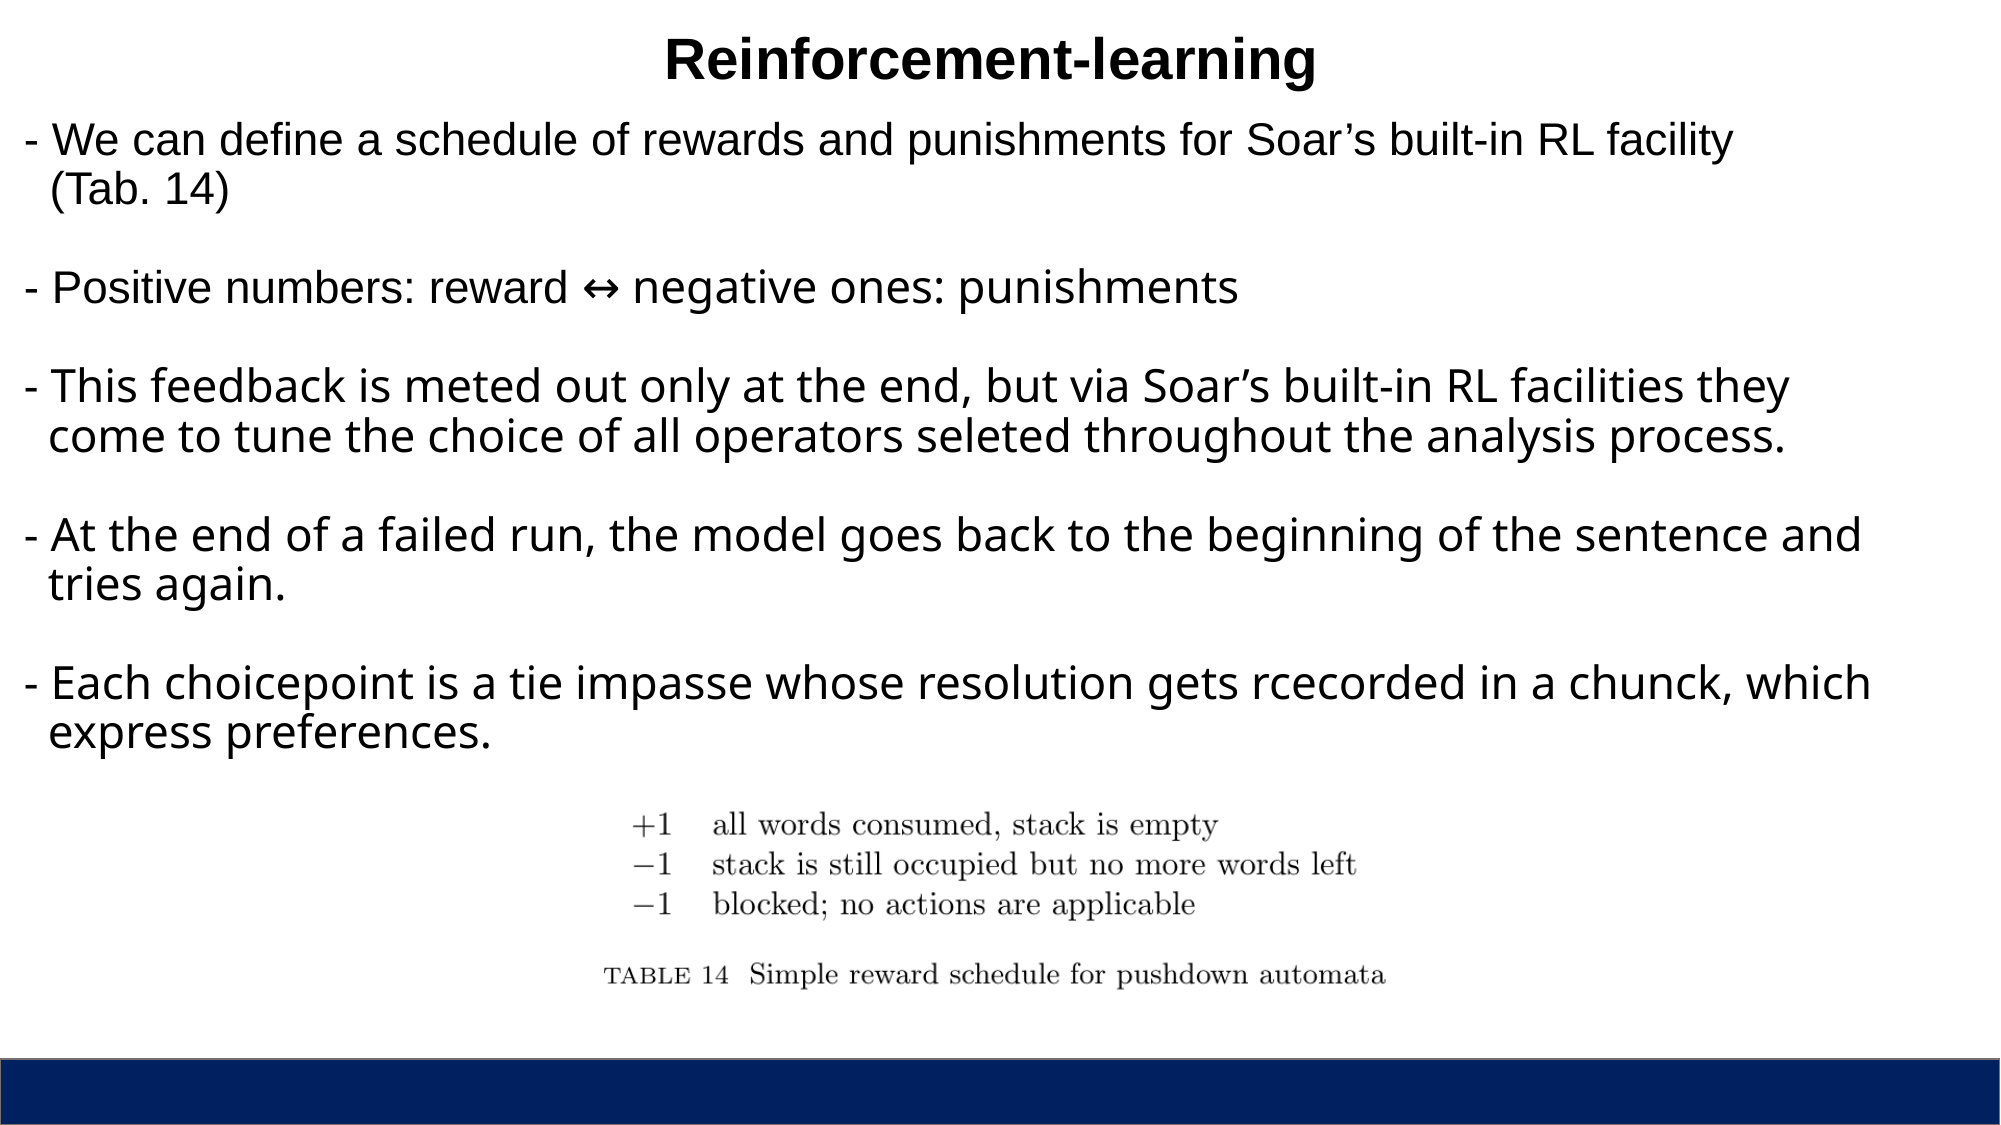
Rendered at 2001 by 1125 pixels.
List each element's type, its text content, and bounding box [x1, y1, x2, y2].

text_box Reinforcement-learning [32, 21, 1968, 107]
picture [604, 801, 1396, 994]
text_box - We can define a schedule of rewards and punishments for Soar’s built-in RL facility (Tab. 14) - Positive numbers: reward ↔ negative ones: punishments - This feedback is meted out only at the end, but via Soar’s built-in RL facilities they come to tune the choice of all operators seleted throughout the analysis process. - At the end of a failed run, the model goes back to the beginning of the sentence and tries again. - Each choicepoint is a tie impasse whose resolution gets rcecorded in a chunck, which express preferences. [9, 106, 1944, 767]
text_box [0, 1058, 2000, 1125]
text_box [9, 1058, 790, 1104]
